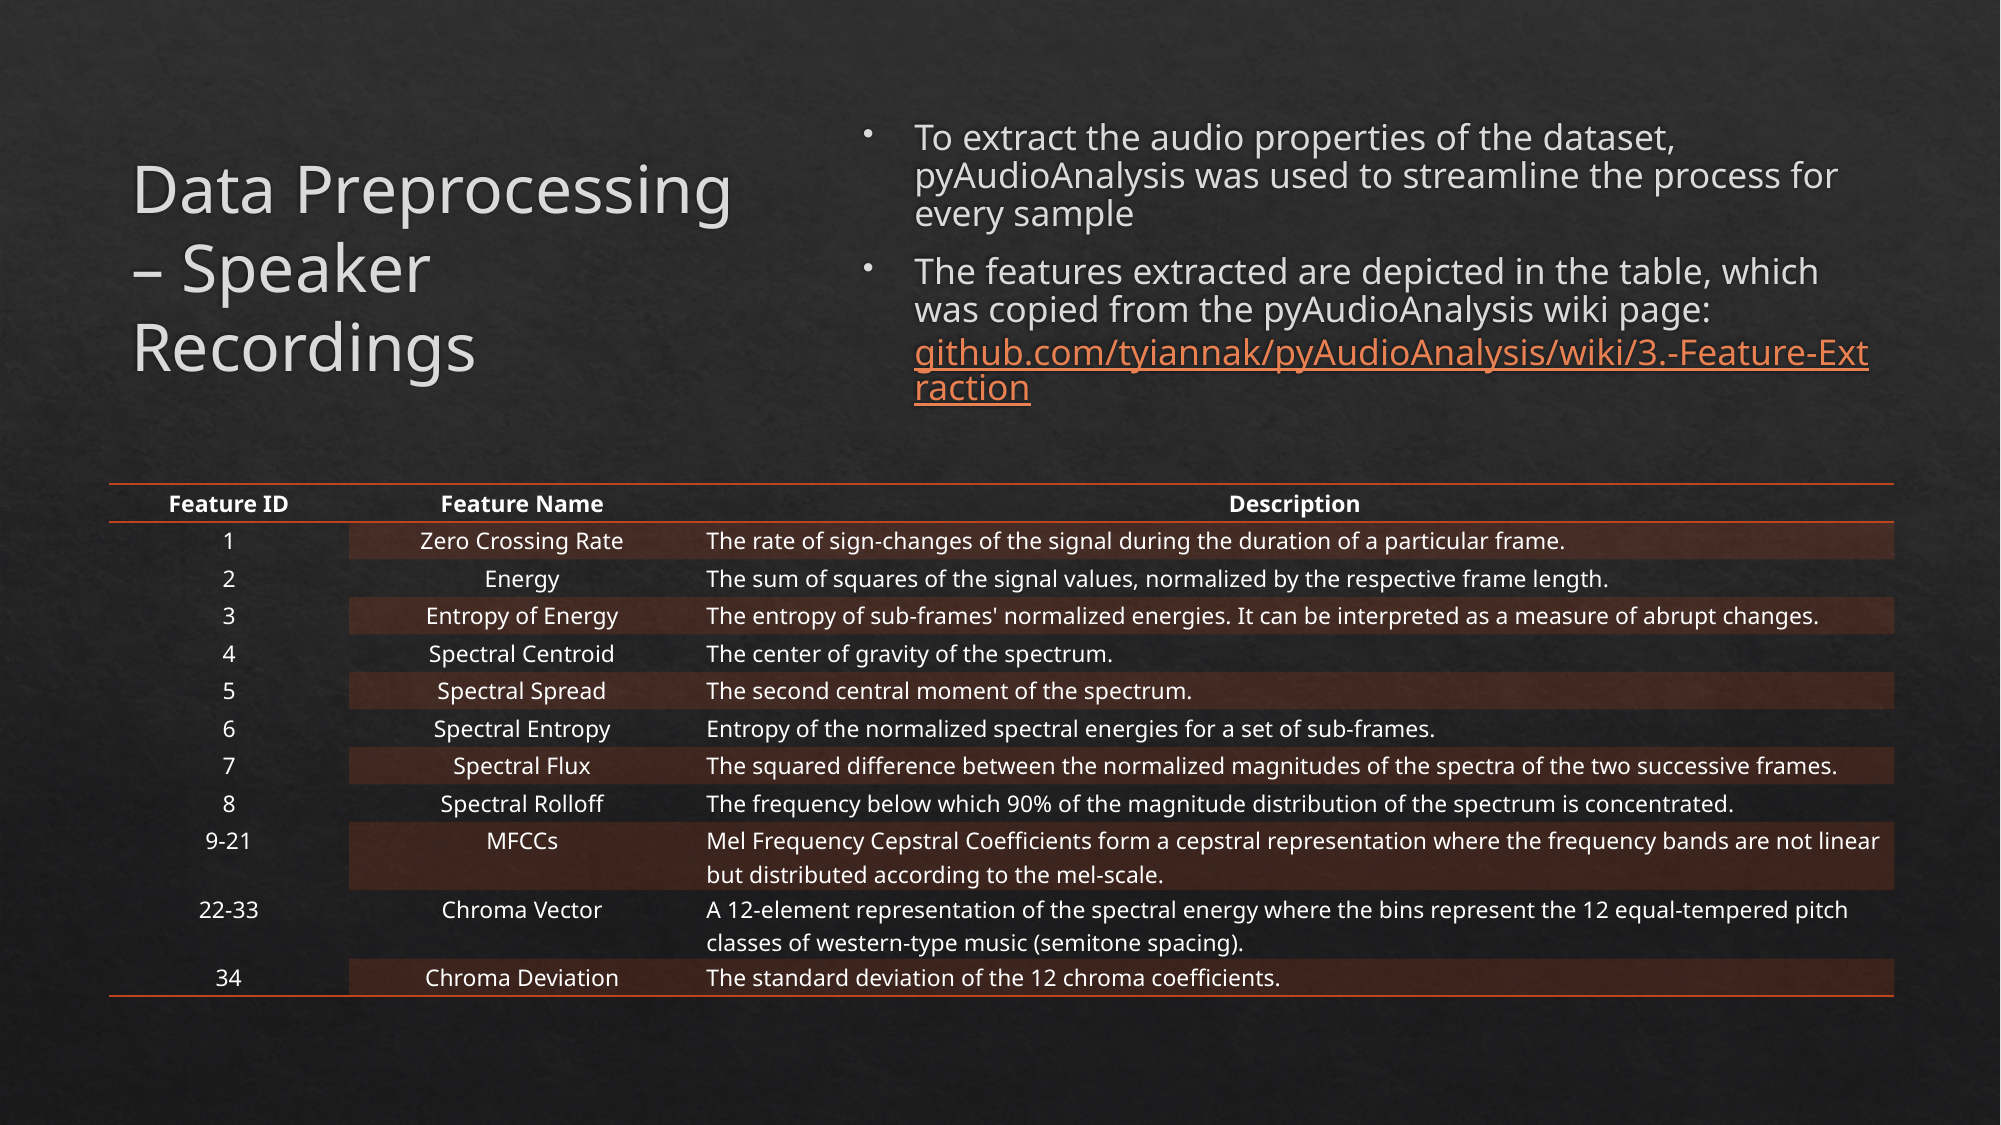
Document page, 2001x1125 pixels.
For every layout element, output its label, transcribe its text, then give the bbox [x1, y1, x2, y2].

table_cell Mel Frequency Cepstral Coefficients form a cepstral representation where the frequency bands are not linear but distributed according to the mel-scale. [696, 822, 1894, 890]
table_cell 6 [109, 709, 349, 747]
table_cell 5 [109, 672, 349, 709]
table_cell Zero Crossing Rate [349, 523, 696, 559]
table_cell 7 [109, 747, 349, 784]
table_header Feature ID [109, 485, 349, 521]
table_cell The entropy of sub-frames' normalized energies. It can be interpreted as a measure of abrupt changes. [696, 597, 1894, 634]
table_cell MFCCs [349, 822, 696, 890]
table_cell Chroma Deviation [349, 959, 696, 995]
table_cell 8 [109, 784, 349, 822]
table_cell The standard deviation of the 12 chroma coefficients. [696, 959, 1894, 995]
table_cell 4 [109, 634, 349, 672]
table_cell Spectral Spread [349, 672, 696, 709]
table_cell 22-33 [109, 890, 349, 959]
table_cell The second central moment of the spectrum. [696, 672, 1894, 709]
table_cell Spectral Entropy [349, 709, 696, 747]
table_cell The rate of sign-changes of the signal during the duration of a particular frame. [696, 523, 1894, 559]
table_header Description [696, 485, 1894, 521]
table_cell A 12-element representation of the spectral energy where the bins represent the 12 equal-tempered pitch classes of western-type music (semitone spacing). [696, 890, 1894, 959]
table_cell 34 [109, 959, 349, 995]
table_cell Spectral Rolloff [349, 784, 696, 822]
table_cell The center of gravity of the spectrum. [696, 634, 1894, 672]
table_cell The squared difference between the normalized magnitudes of the spectra of the two successive frames. [696, 747, 1894, 784]
table_header Feature Name [349, 485, 696, 521]
table_cell Spectral Centroid [349, 634, 696, 672]
table_cell Entropy of the normalized spectral energies for a set of sub-frames. [696, 709, 1894, 747]
table_cell Spectral Flux [349, 747, 696, 784]
table_cell 9-21 [109, 822, 349, 890]
table_cell Chroma Vector [349, 890, 696, 959]
table_cell 3 [109, 597, 349, 634]
list To extract the audio properties of the dataset, pyAudioAnalysis was used to streamline the process for every sample The features extracted are depicted in the table, which was copied from the pyAudioAnalysis wiki page: github.com/tyiannak/pyAudioAnalysis/wiki/3.-Feature-Extraction [843, 105, 1898, 427]
title Data Preprocessing – Speaker Recordings [116, 105, 764, 427]
table_cell Energy [349, 559, 696, 597]
table_cell The frequency below which 90% of the magnitude distribution of the spectrum is concentrated. [696, 784, 1894, 822]
table_cell 1 [109, 523, 349, 559]
table_cell Entropy of Energy [349, 597, 696, 634]
table_cell 2 [109, 559, 349, 597]
table_cell The sum of squares of the signal values, normalized by the respective frame length. [696, 559, 1894, 597]
